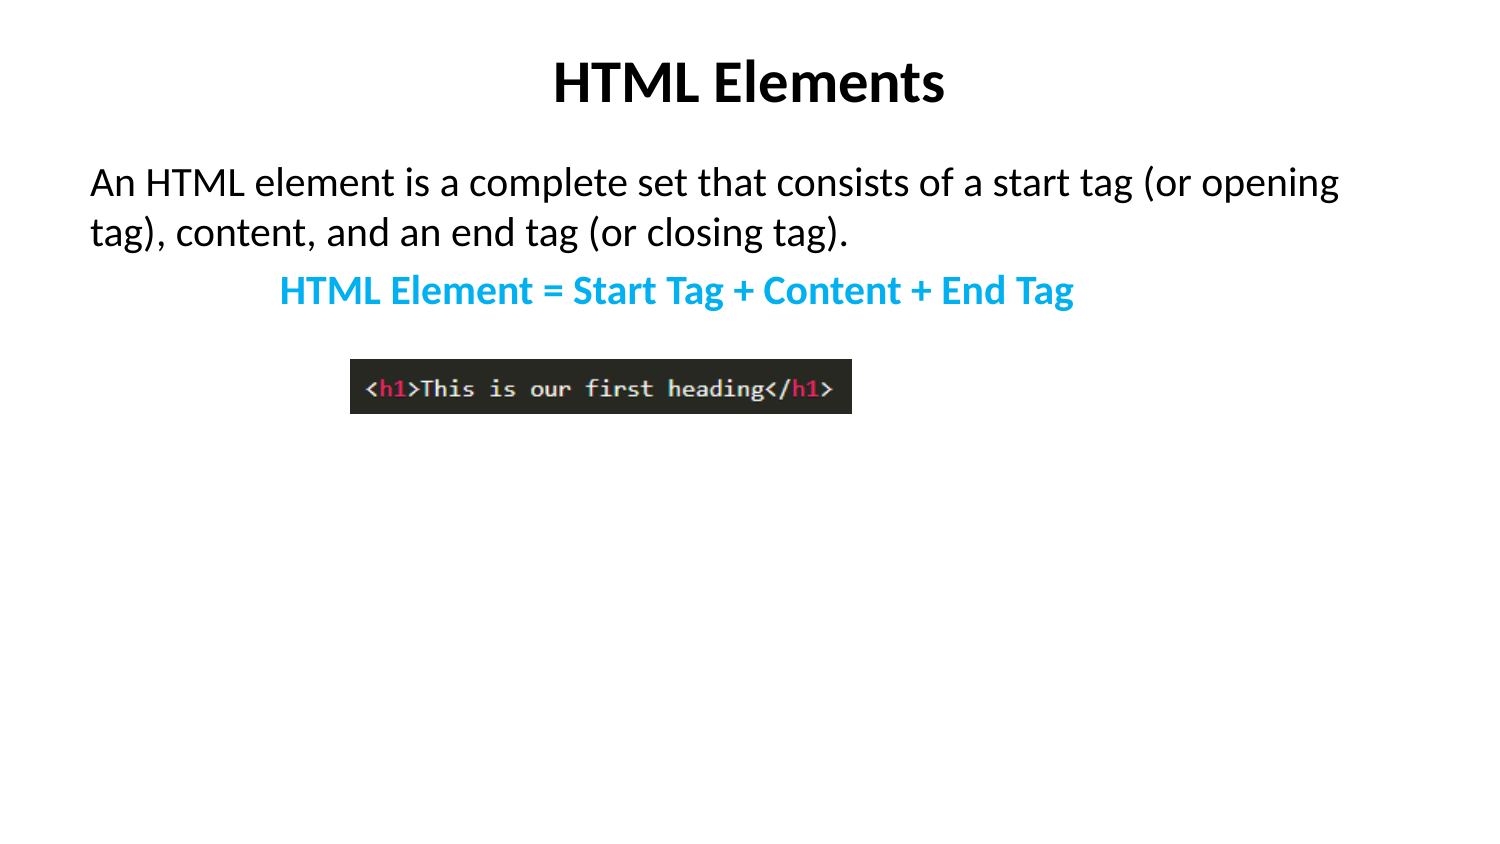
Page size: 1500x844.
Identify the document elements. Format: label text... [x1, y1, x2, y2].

title HTML Elements [75, 33, 1425, 122]
list An HTML element is a complete set that consists of a start tag (or opening tag), content, and an end tag (or closing tag). HTML Element = Start Tag + Content + End Tag [75, 146, 1425, 754]
picture [349, 359, 852, 415]
